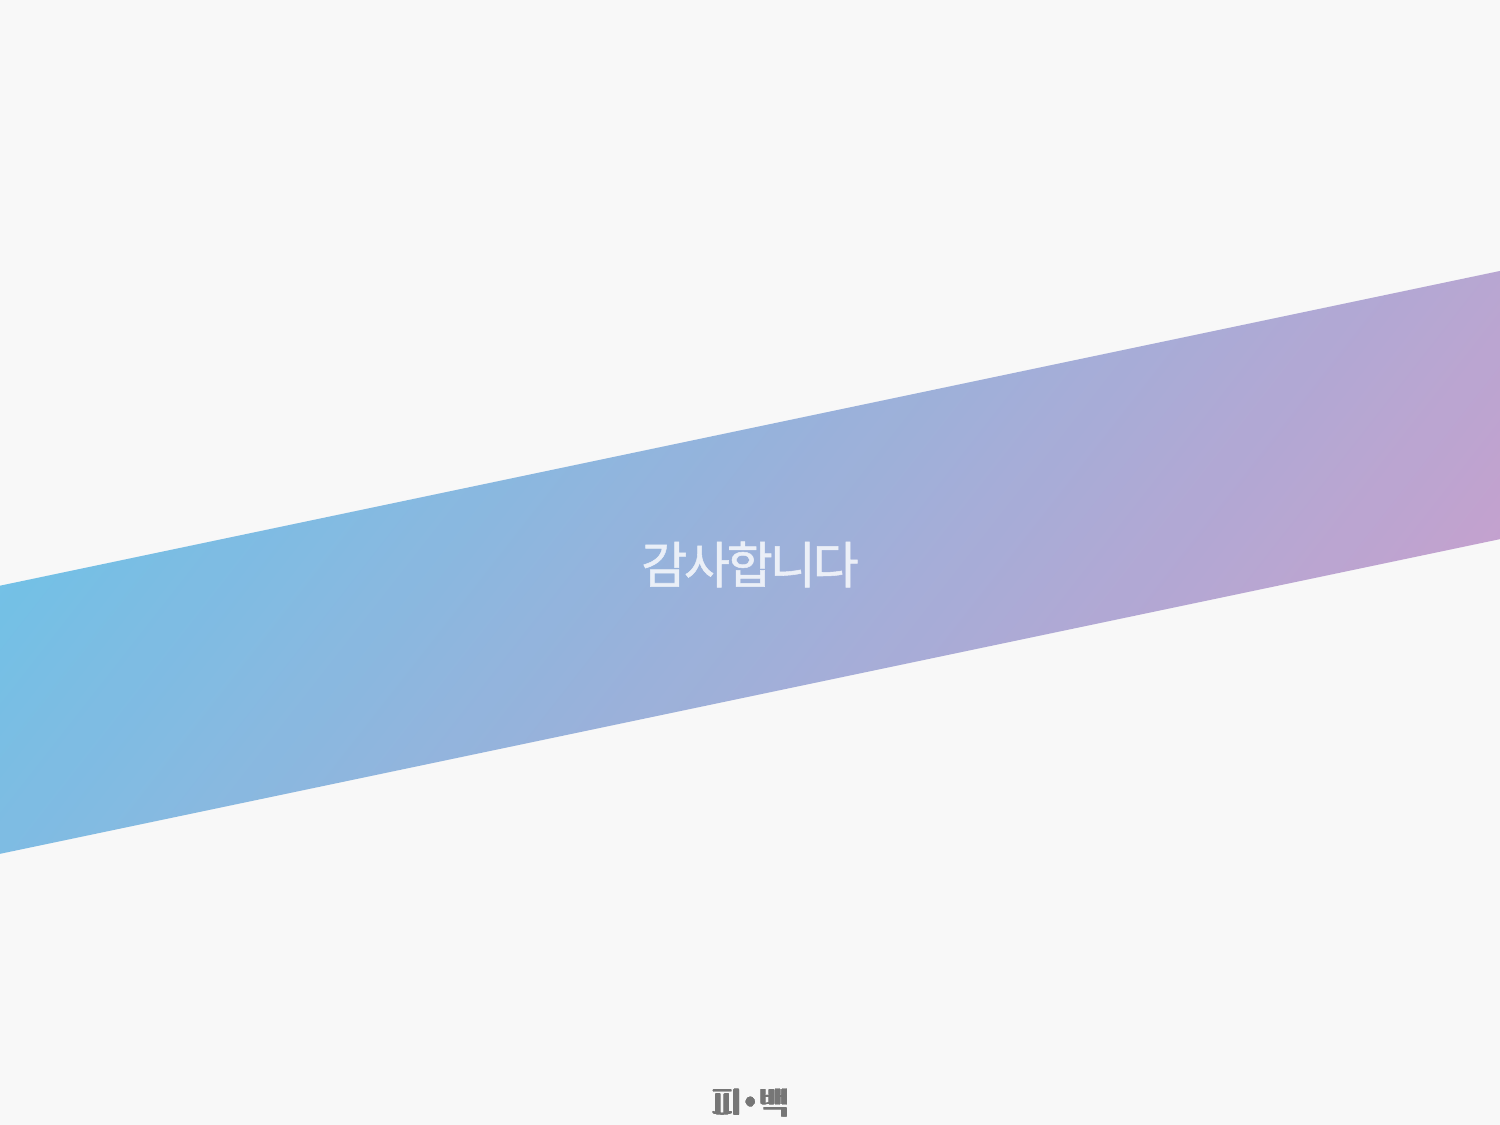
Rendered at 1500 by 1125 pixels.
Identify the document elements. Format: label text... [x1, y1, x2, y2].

text_box [0, 269, 1500, 855]
picture [693, 1073, 807, 1125]
text_box 감사합니다 [626, 525, 874, 601]
